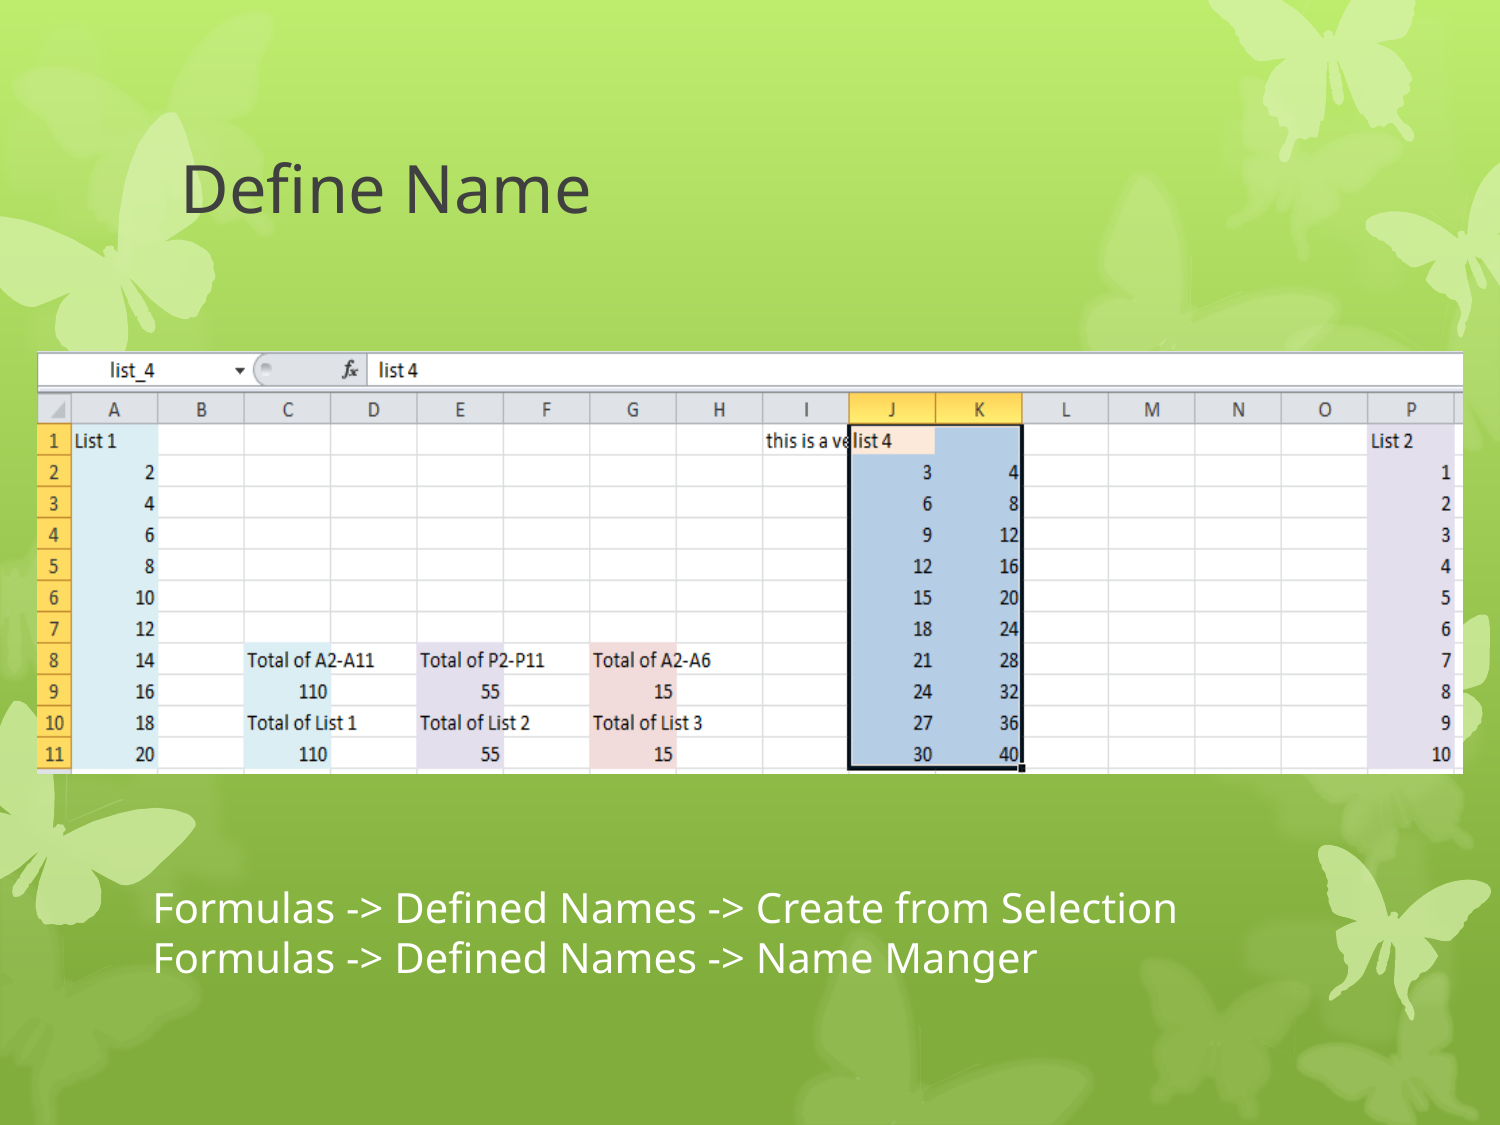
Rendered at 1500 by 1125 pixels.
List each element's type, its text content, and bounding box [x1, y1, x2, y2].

title Define Name [165, 110, 1335, 263]
picture [36, 350, 1463, 774]
text_box Formulas -> Defined Names -> Create from Selection Formulas -> Defined Names -> Name Manger [137, 874, 1313, 990]
